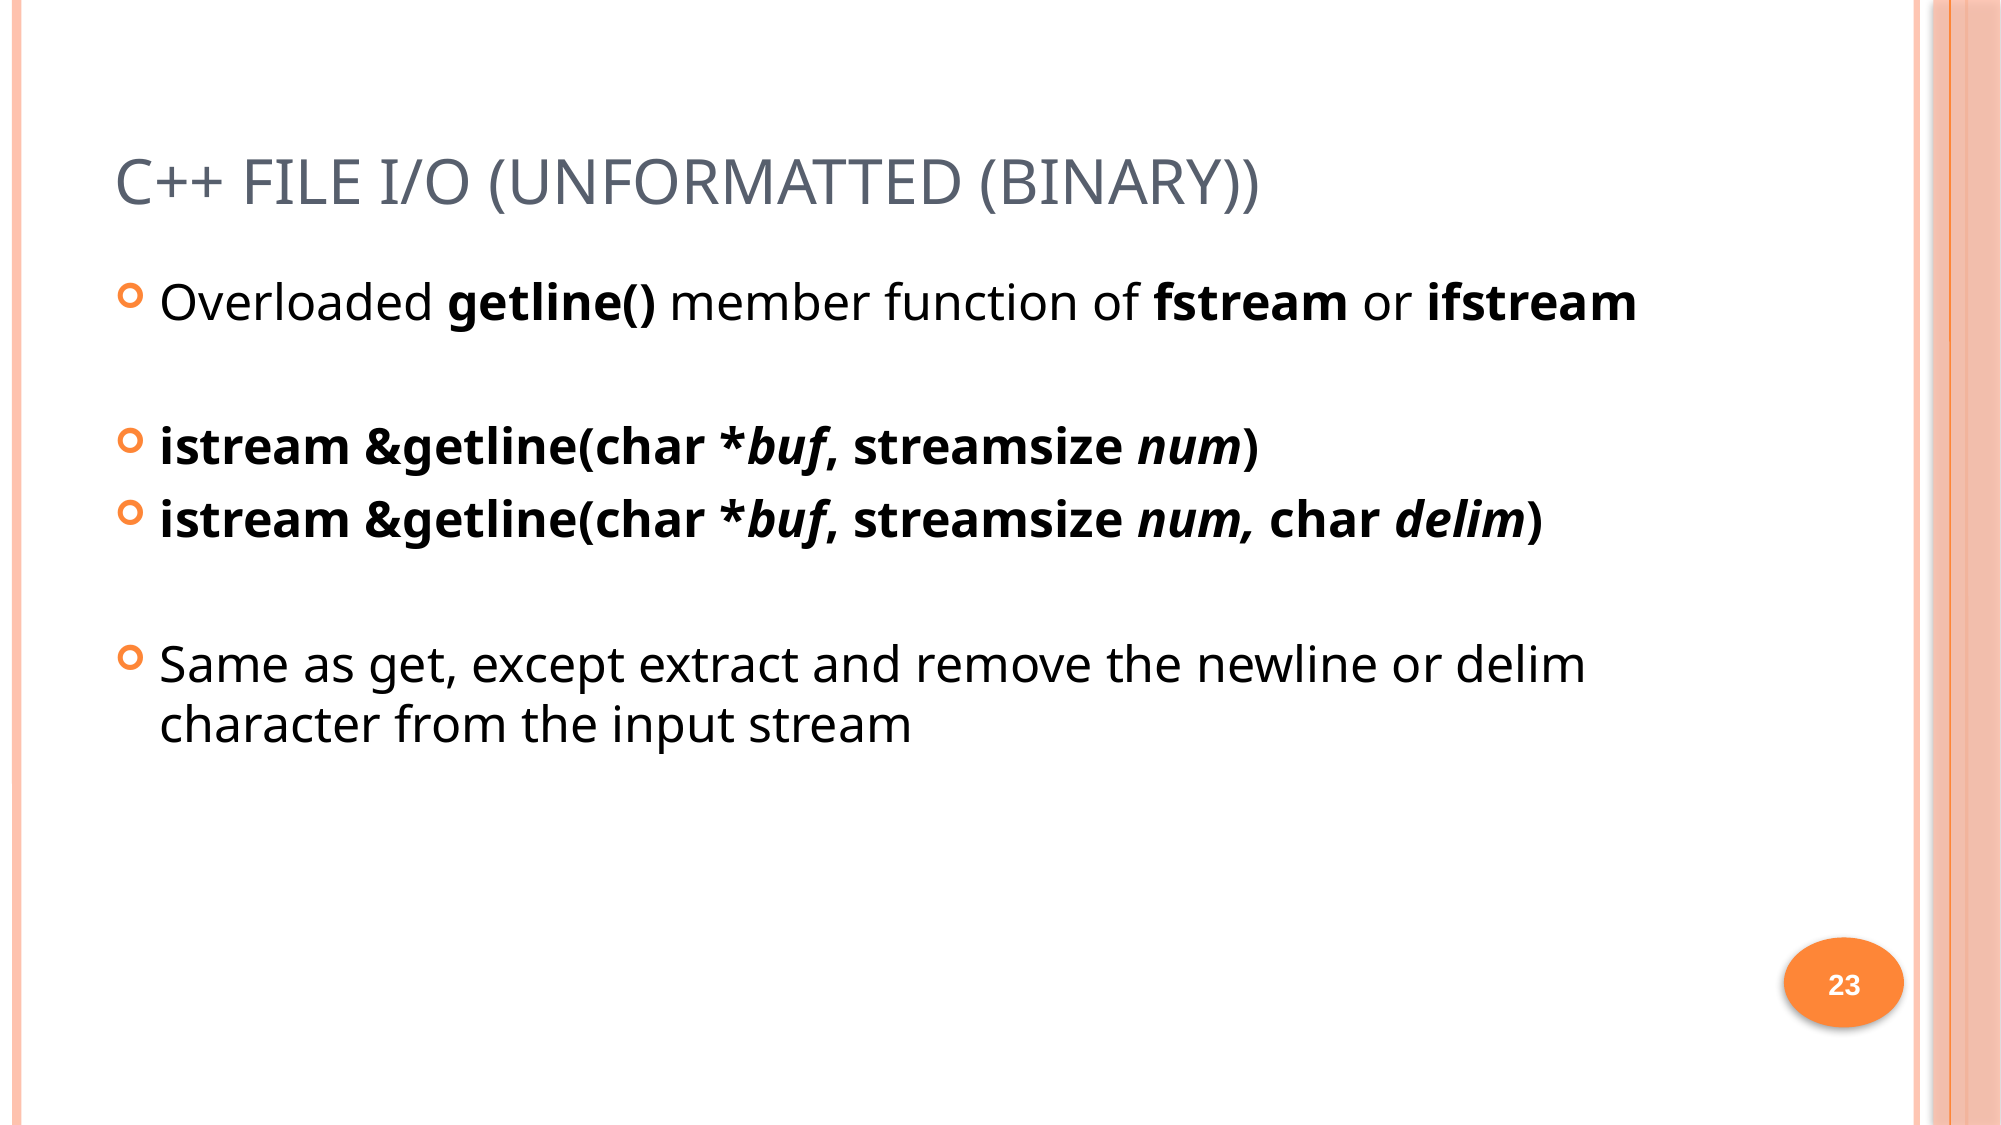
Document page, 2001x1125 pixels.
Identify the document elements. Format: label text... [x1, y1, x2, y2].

slide_number 23 [1777, 940, 1912, 1027]
title C++ File I/O (Unformatted (Binary)) [99, 37, 1784, 225]
list Overloaded getline() member function of fstream or ifstream istream &getline(char *buf, streamsize num) istream &getline(char *buf, streamsize num, char delim) Same as get, except extract and remove the newline or delim character from the input stream [99, 262, 1784, 1062]
